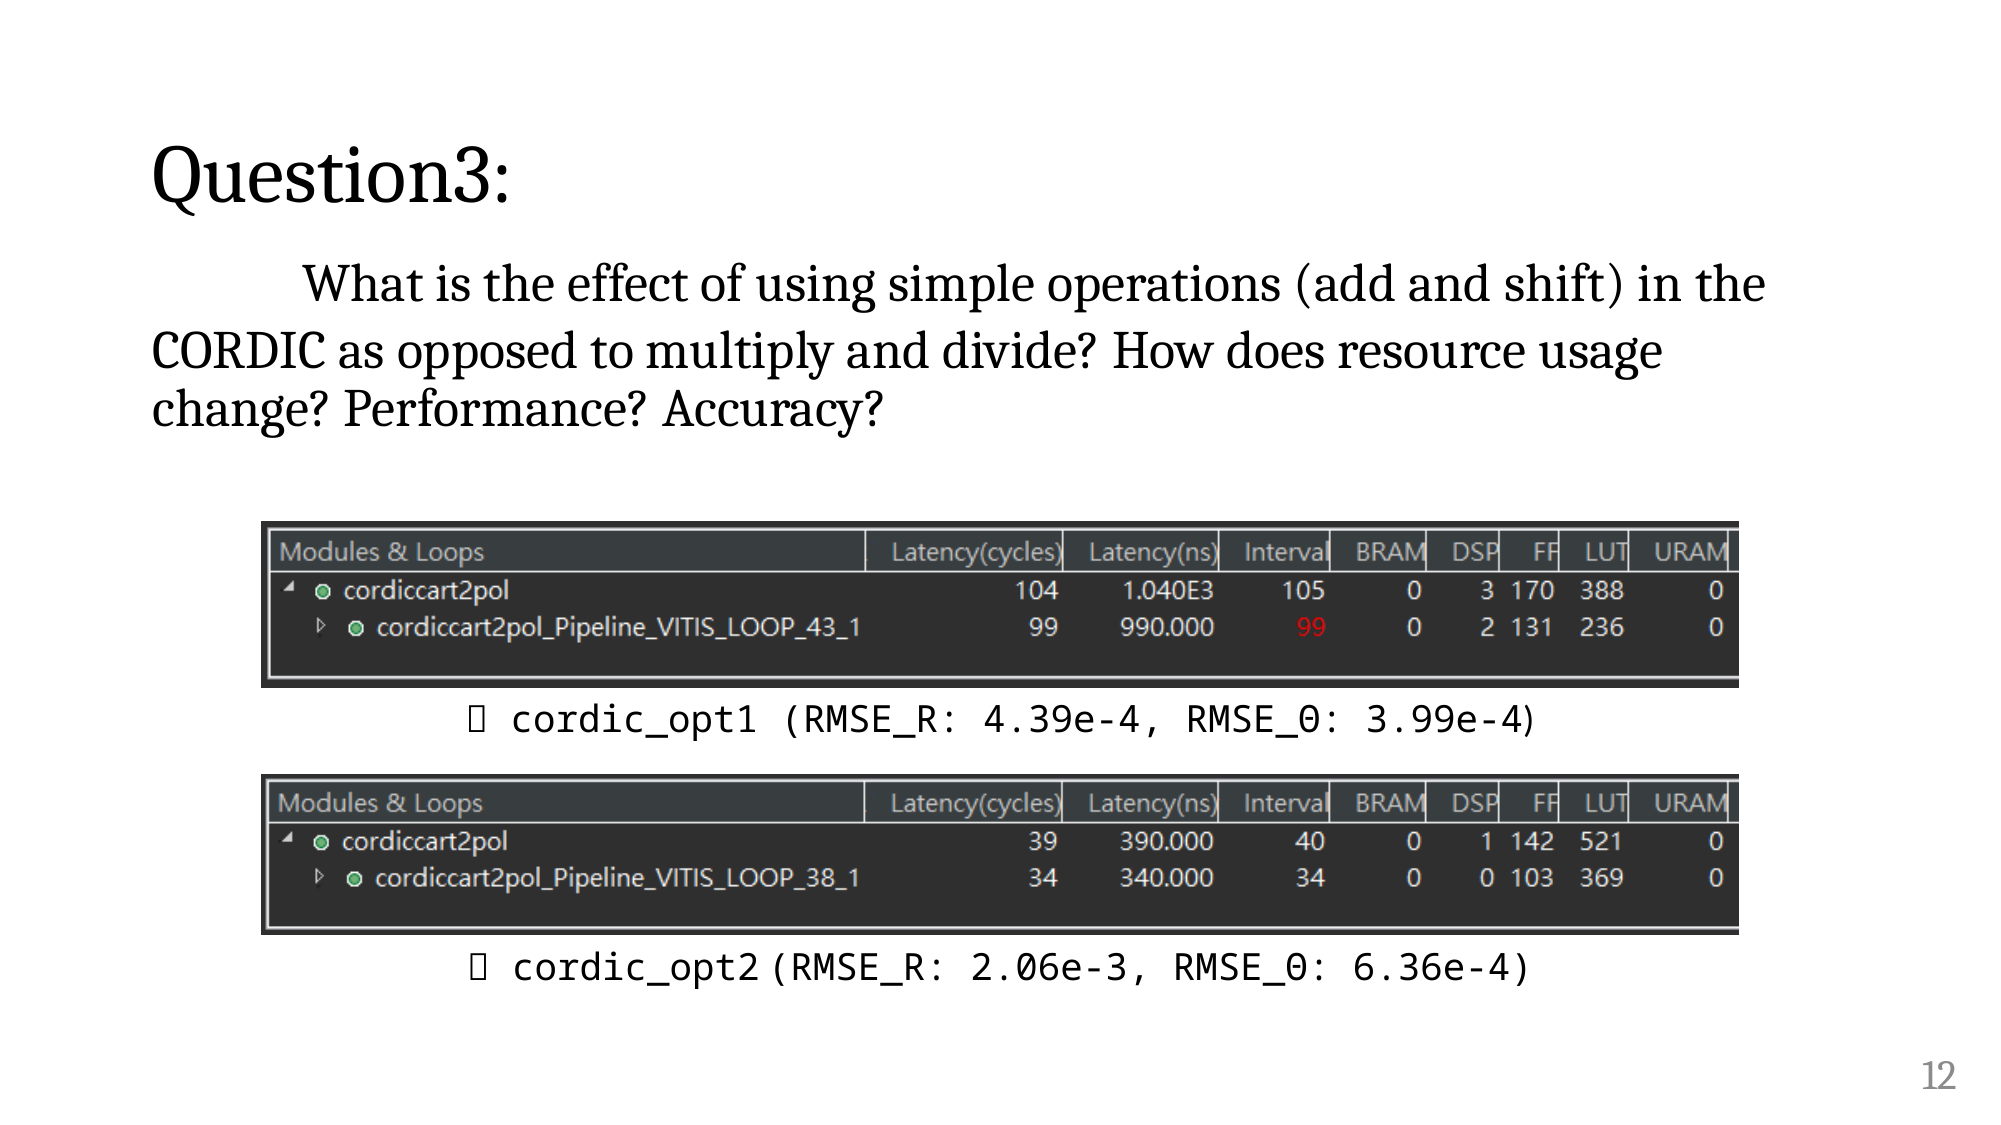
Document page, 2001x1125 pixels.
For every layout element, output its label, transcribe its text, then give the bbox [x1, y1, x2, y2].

text_box  cordic_opt2 (RMSE_R: 2.06e-3, RMSE_Θ: 6.36e-4) [452, 936, 1548, 995]
picture [261, 774, 1739, 936]
text_box  cordic_opt1 (RMSE_R: 4.39e-4, RMSE_Θ: 3.99e-4) [450, 688, 1550, 748]
picture [261, 521, 1739, 688]
title Question3: What is the effect of using simple operations (add and shift) in the CORDIC as opposed to multiply and divide? How does resource usage change? Performance? Accuracy? [137, 59, 1863, 502]
slide_number 11 [1521, 1042, 1972, 1103]
